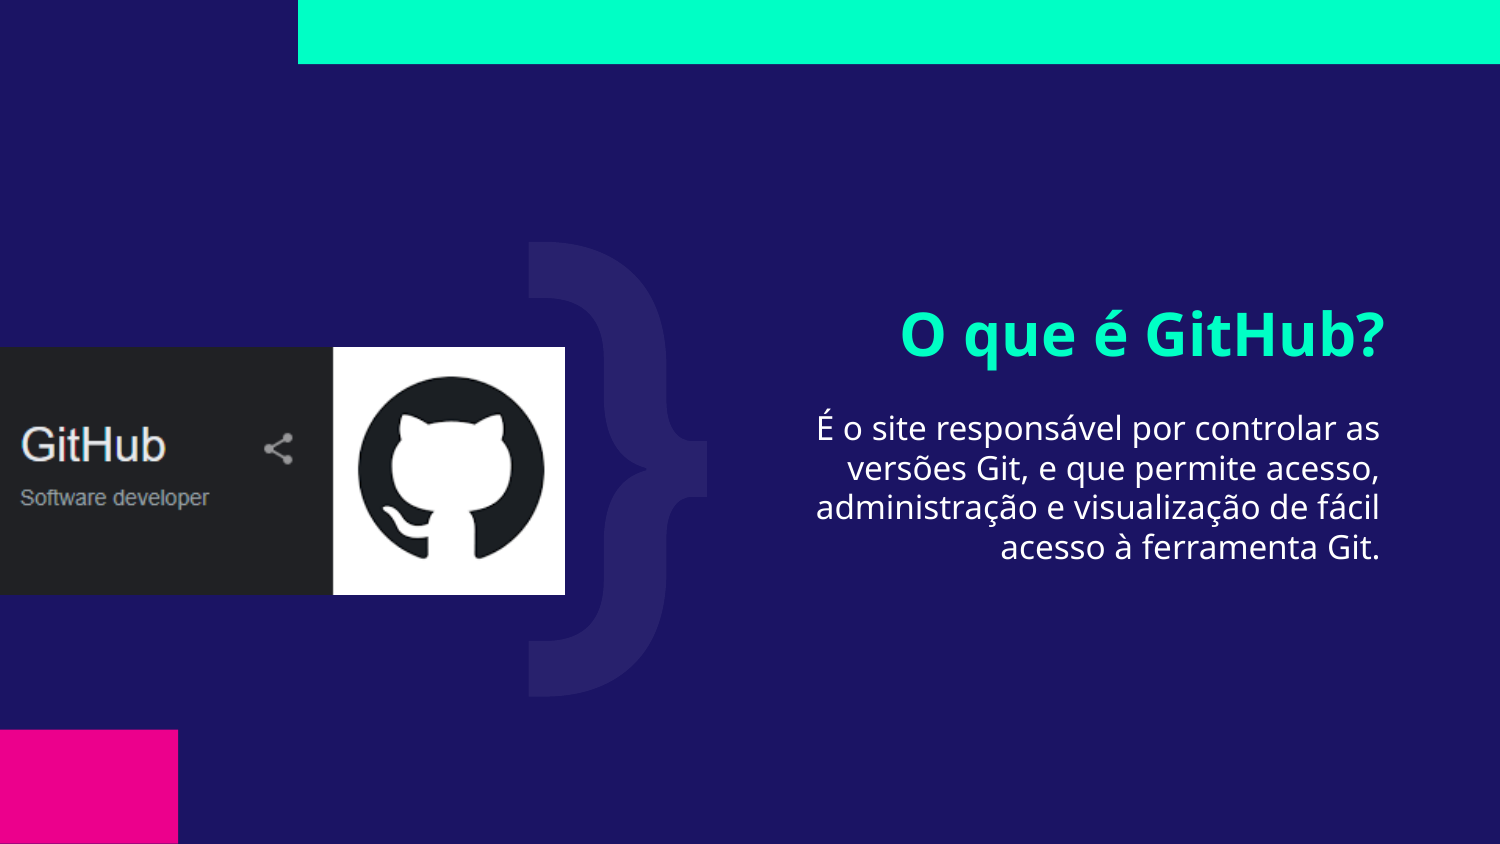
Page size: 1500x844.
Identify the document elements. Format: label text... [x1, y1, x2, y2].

list É o site responsável por controlar as versões Git, e que permite acesso, administração e visualização de fácil acesso à ferramenta Git. [751, 391, 1397, 742]
picture [0, 347, 565, 596]
title O que é GitHub? [596, 281, 1402, 391]
